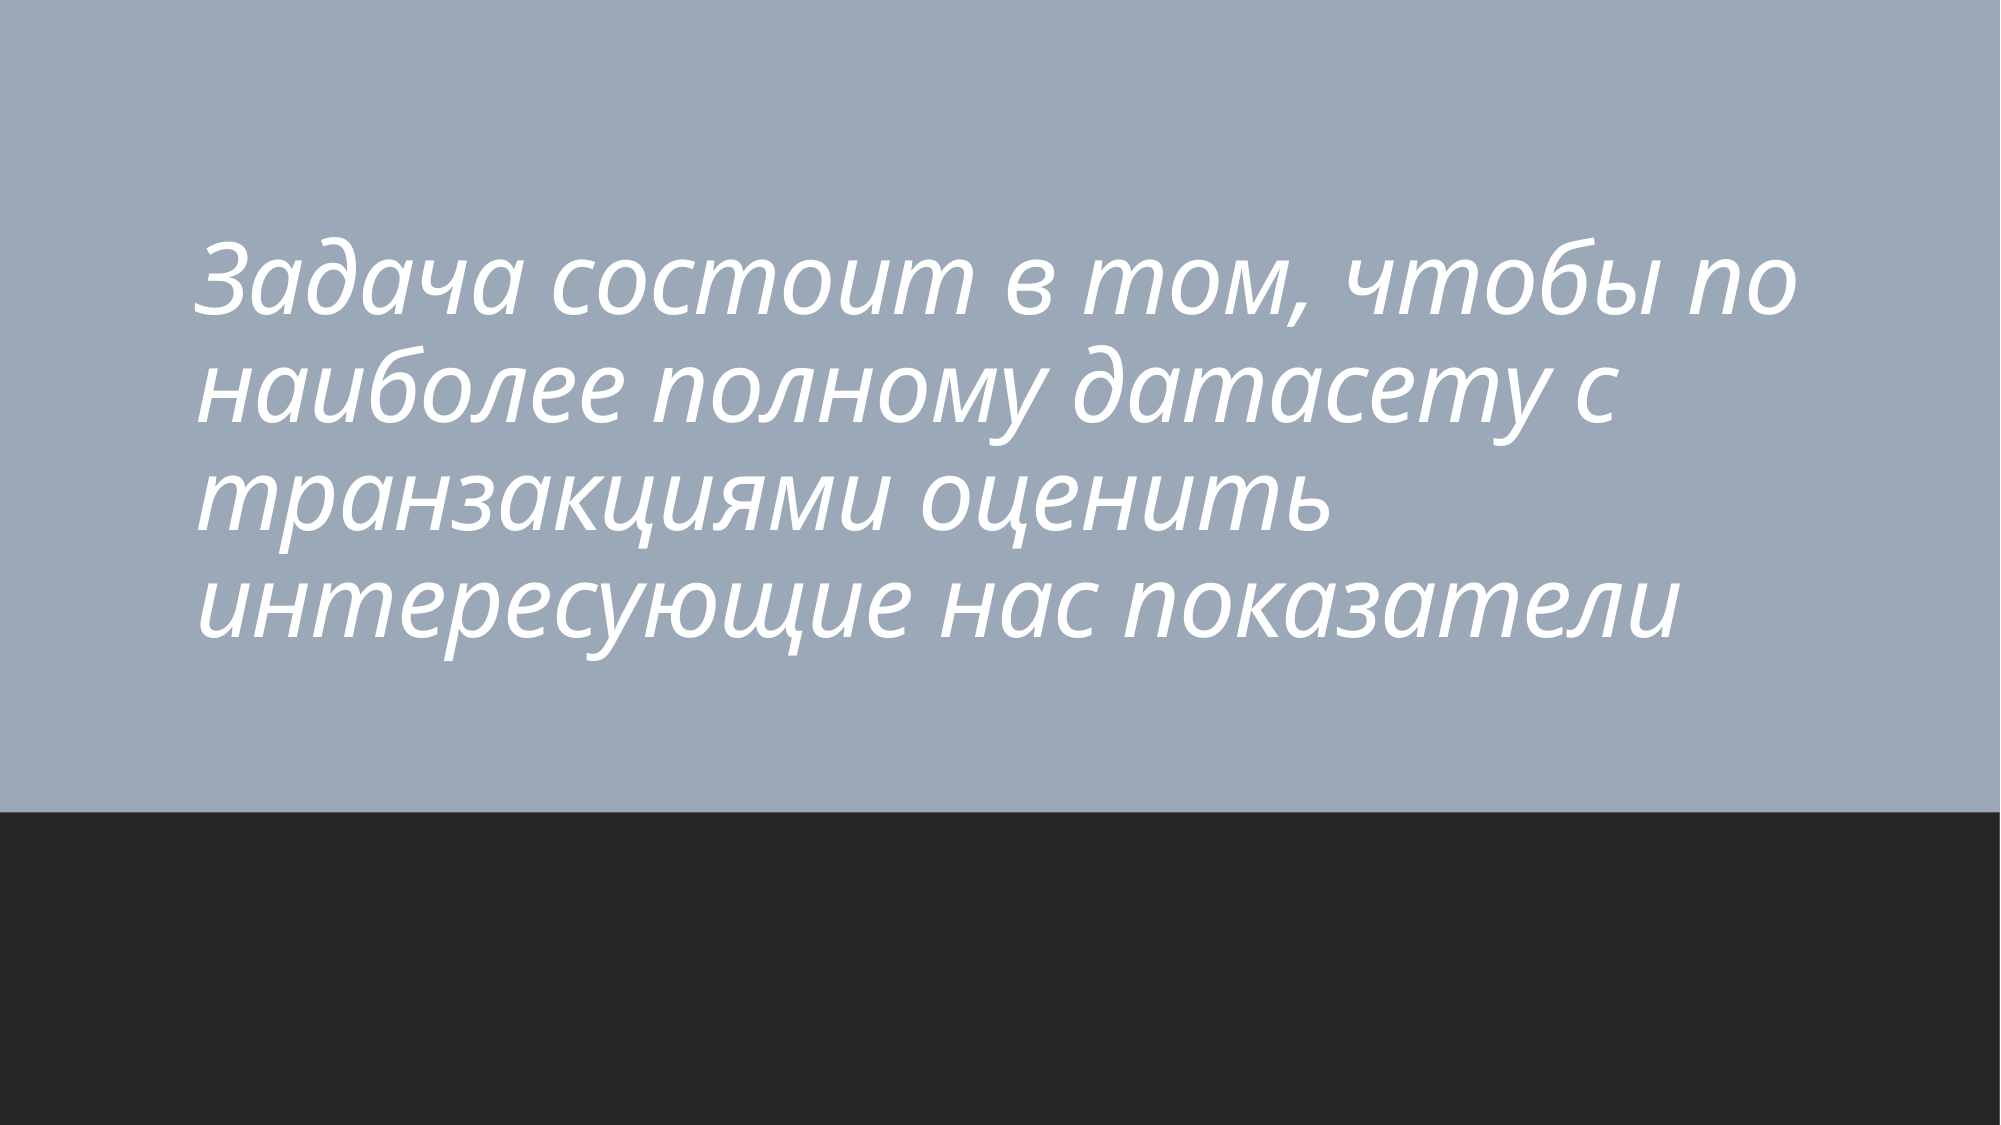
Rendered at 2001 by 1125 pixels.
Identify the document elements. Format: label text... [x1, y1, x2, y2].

text_box [0, 0, 2000, 811]
text_box [0, 811, 2000, 1125]
title Задача состоит в том, чтобы по наиболее полному датасету с транзакциями оценить интересующие нас показатели [180, 124, 1830, 763]
